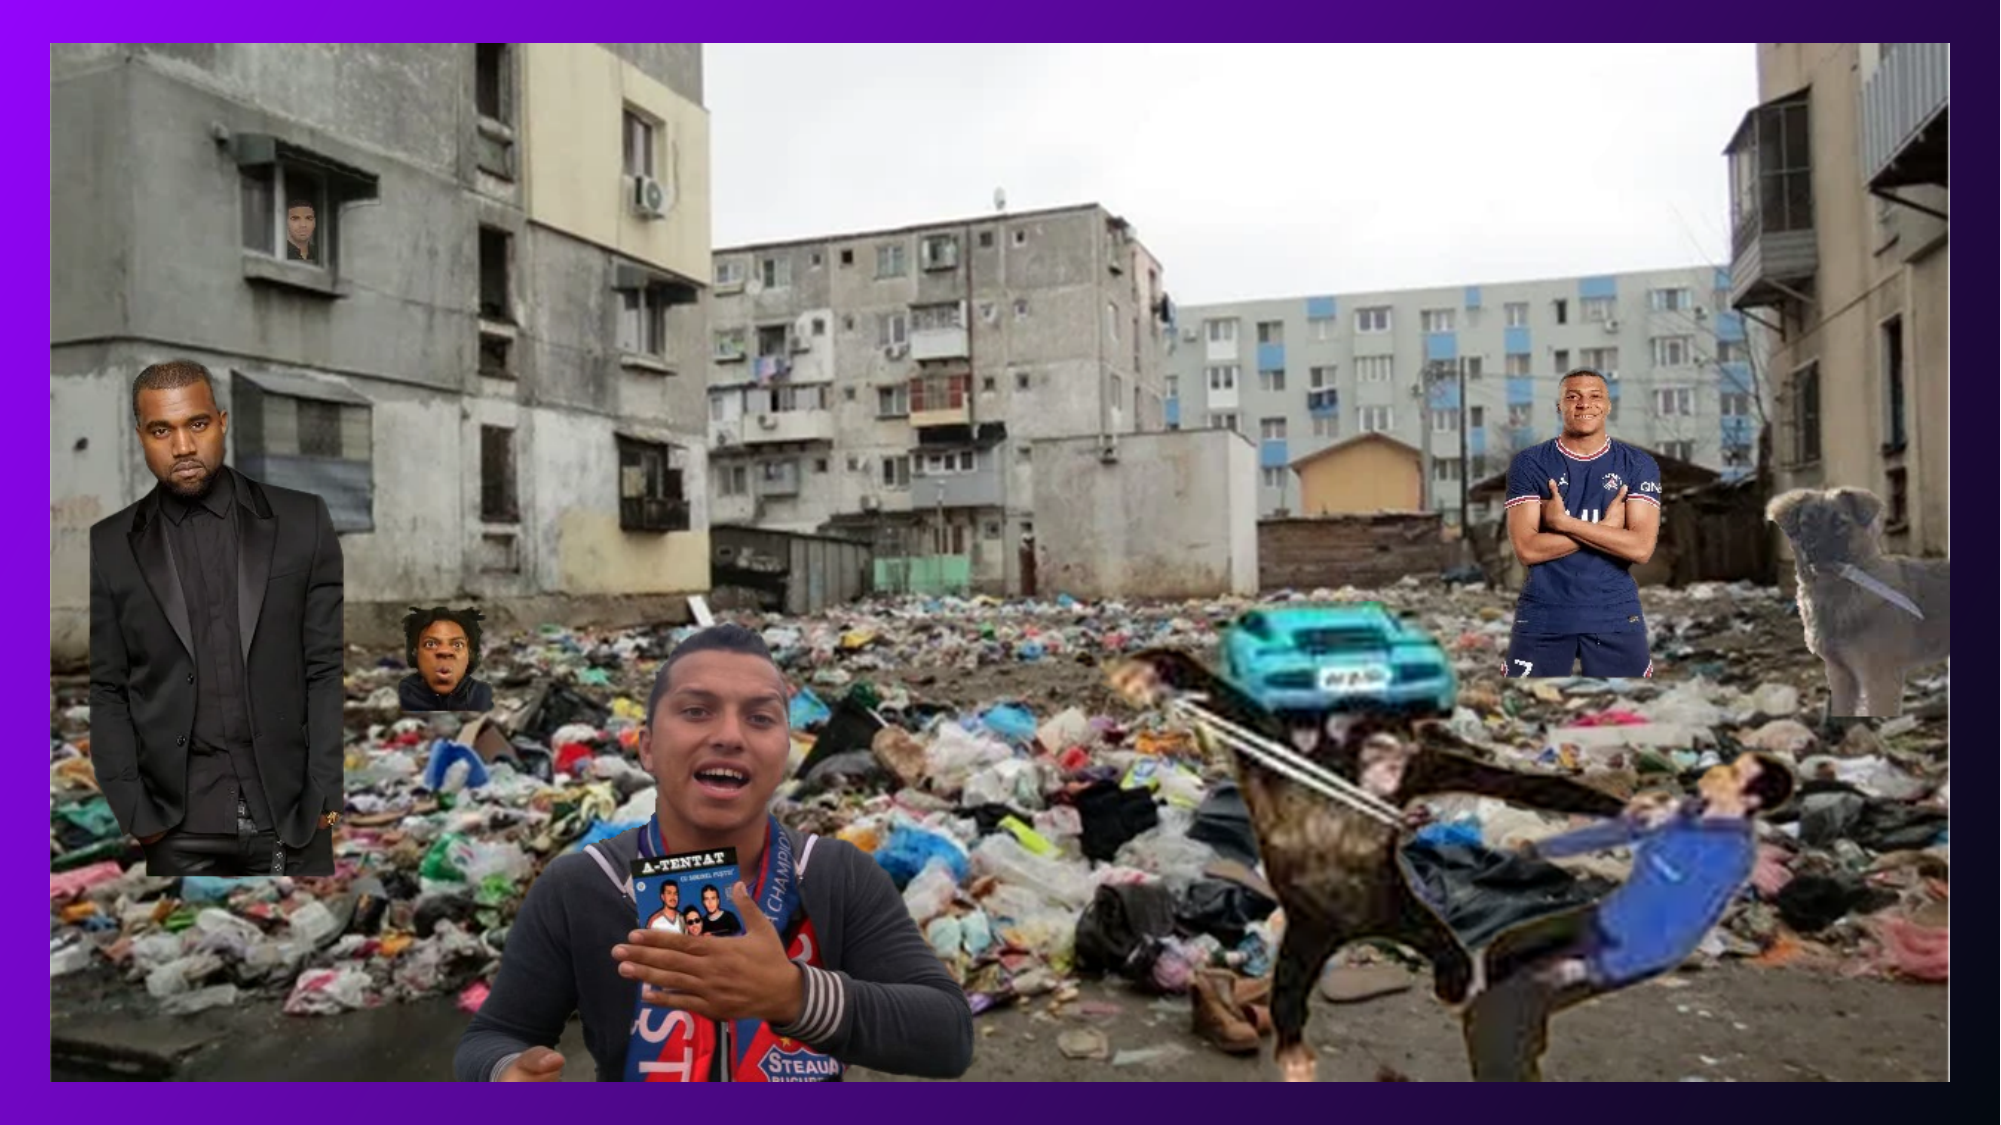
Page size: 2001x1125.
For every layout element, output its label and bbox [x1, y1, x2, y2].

picture [50, 43, 1950, 1082]
